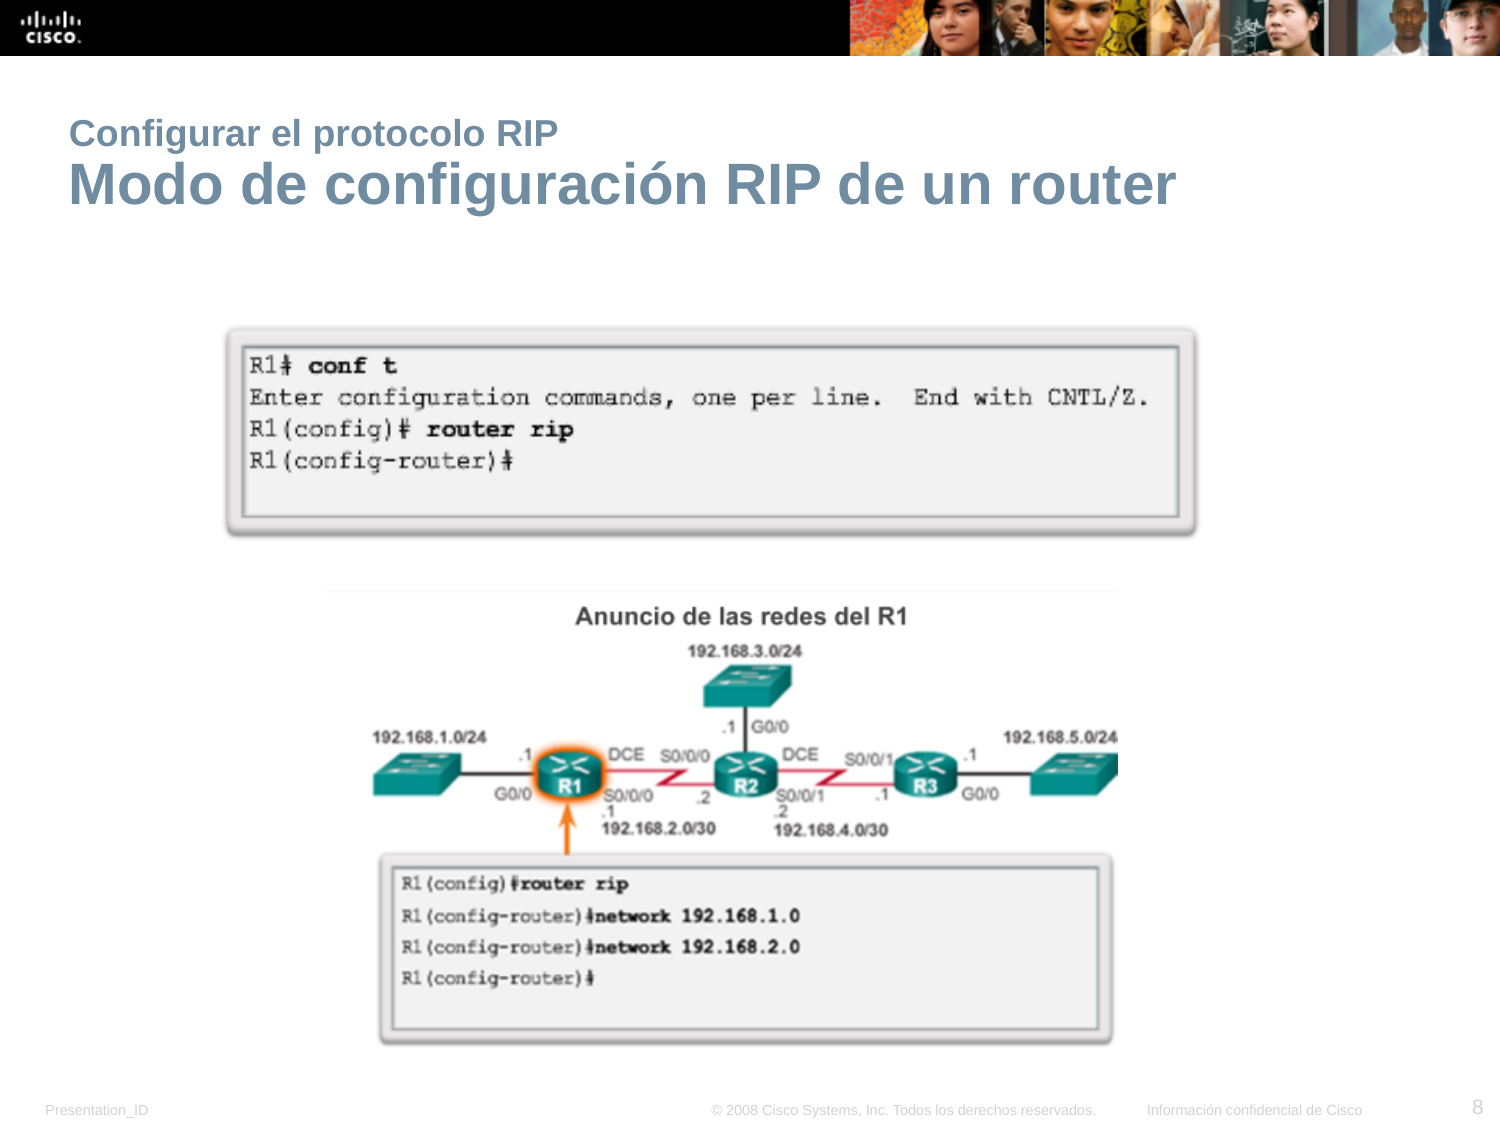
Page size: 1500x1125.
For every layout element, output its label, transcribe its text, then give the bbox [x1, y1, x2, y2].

title Configurar el protocolo RIP Modo de configuración RIP de un router [55, 80, 1443, 224]
picture [325, 589, 1118, 1073]
picture [199, 299, 1203, 558]
picture [0, 0, 1500, 56]
